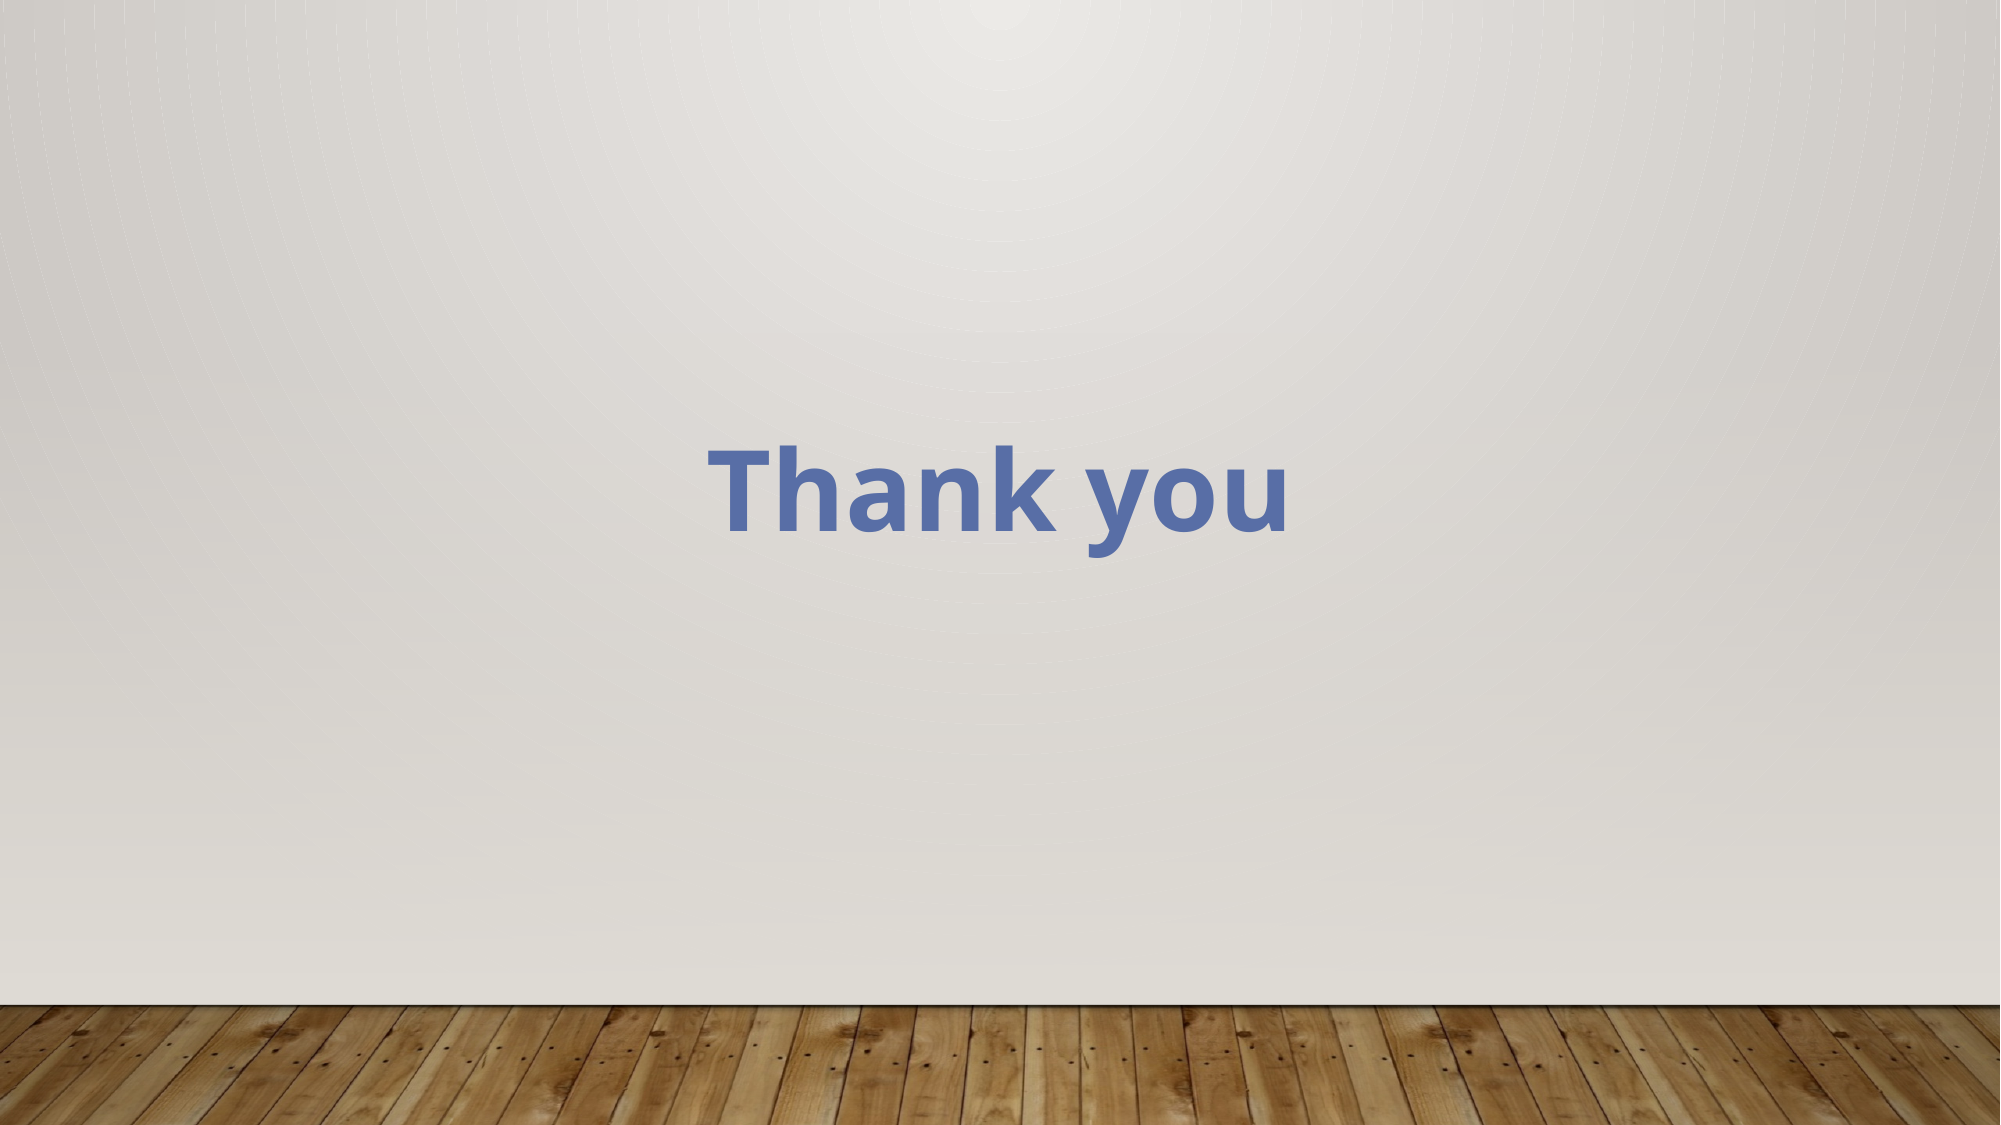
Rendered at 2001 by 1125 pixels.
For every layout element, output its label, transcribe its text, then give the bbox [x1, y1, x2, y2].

text_box Thank you [691, 410, 1309, 561]
picture [0, 1005, 2000, 1125]
